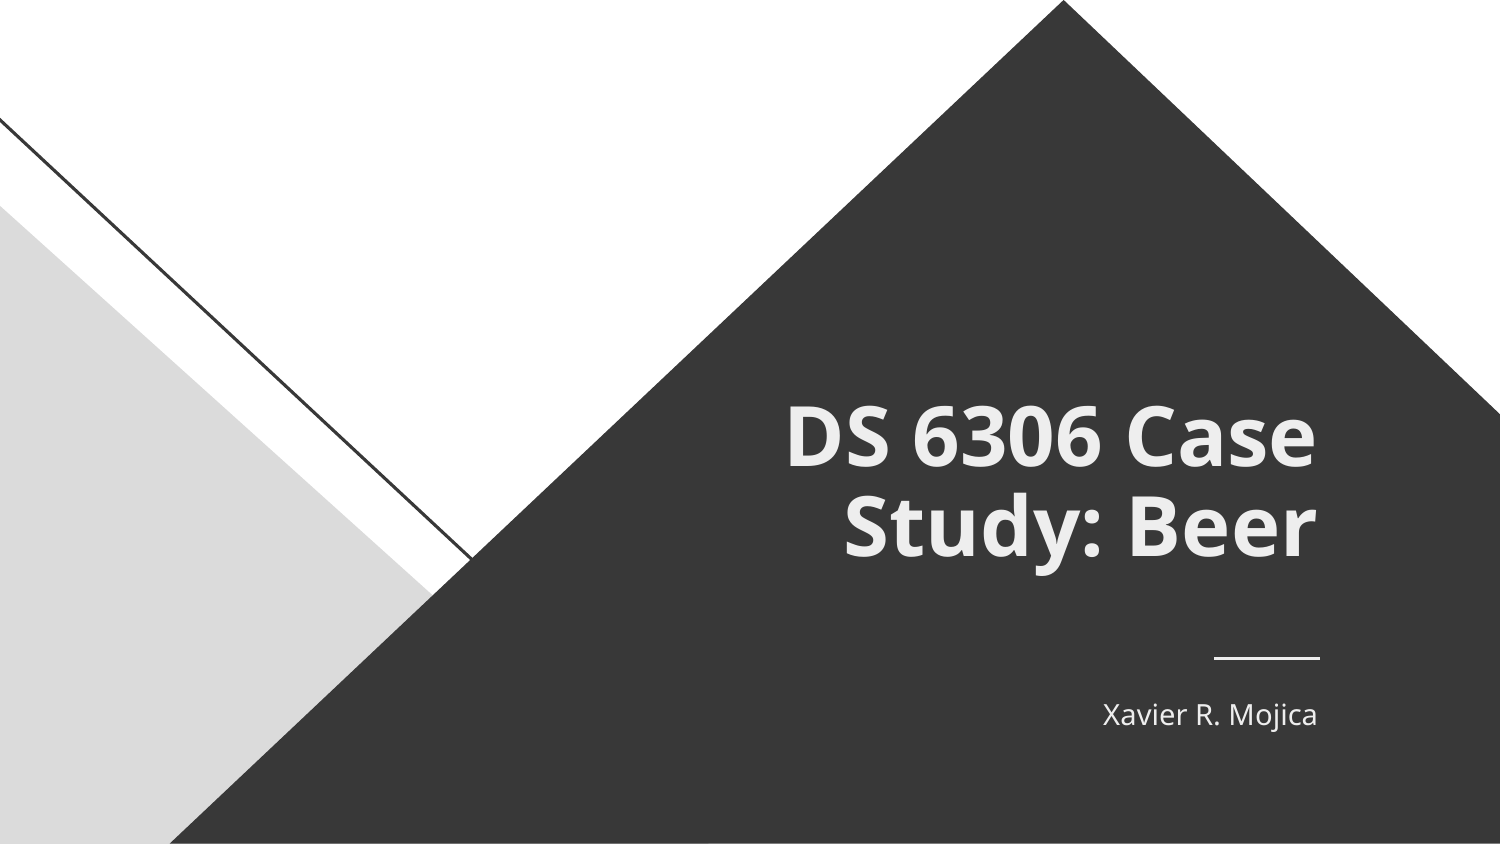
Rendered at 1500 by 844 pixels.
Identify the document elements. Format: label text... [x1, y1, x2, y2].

subtitle Xavier R. Mojica [705, 681, 1334, 723]
title DS 6306 Case Study: Beer [624, 360, 1334, 609]
